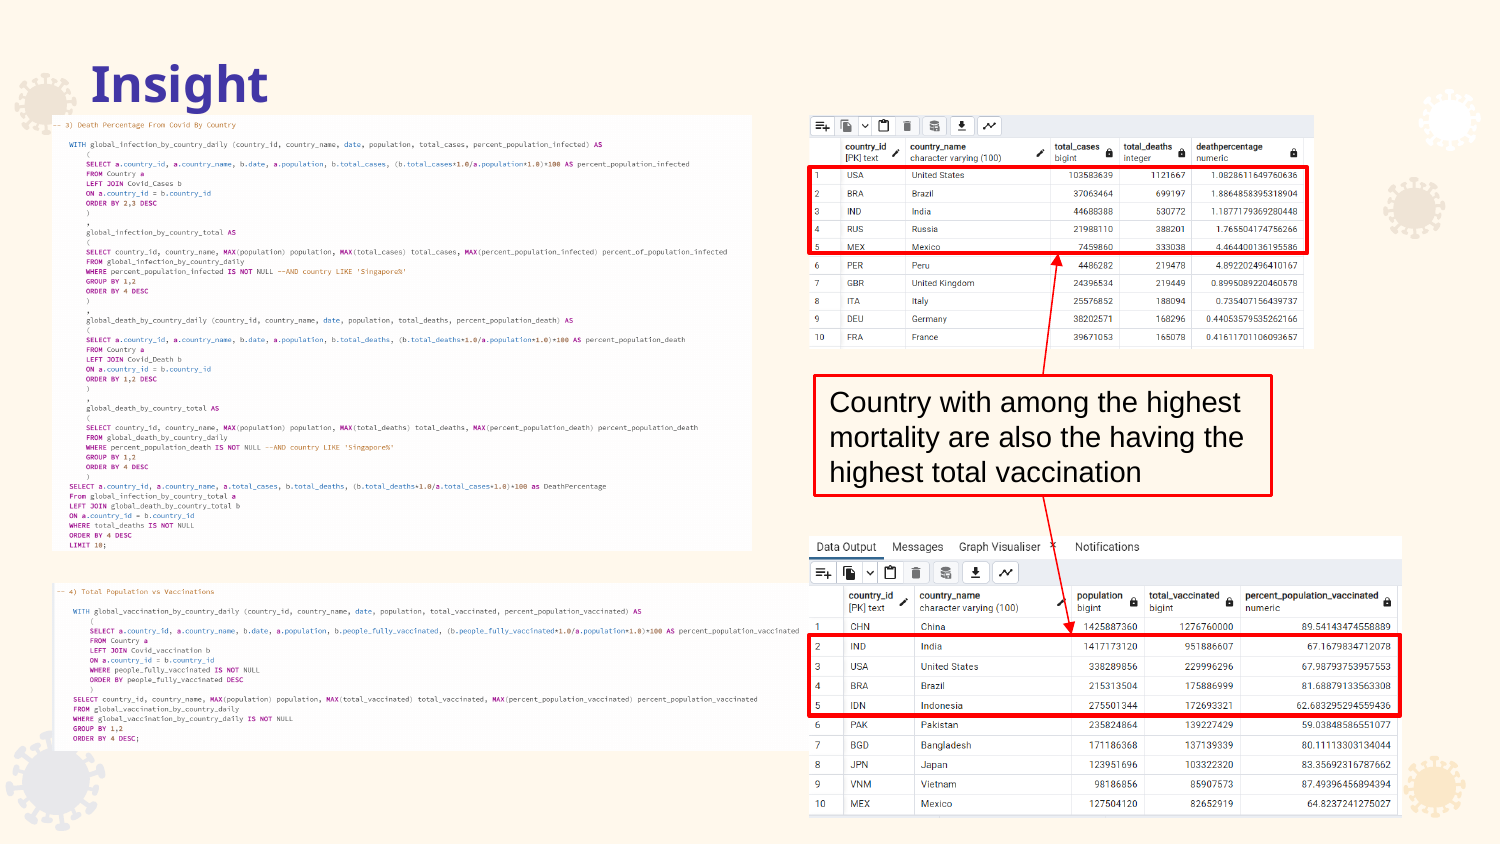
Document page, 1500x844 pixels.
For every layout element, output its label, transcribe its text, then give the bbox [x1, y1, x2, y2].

picture [51, 536, 1402, 818]
picture [809, 115, 1315, 349]
picture [51, 115, 752, 551]
title Insight [76, 37, 1343, 132]
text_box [1042, 253, 1059, 376]
text_box Country with among the highest mortality are also the having the highest total vaccination [814, 375, 1272, 496]
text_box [1042, 496, 1072, 635]
